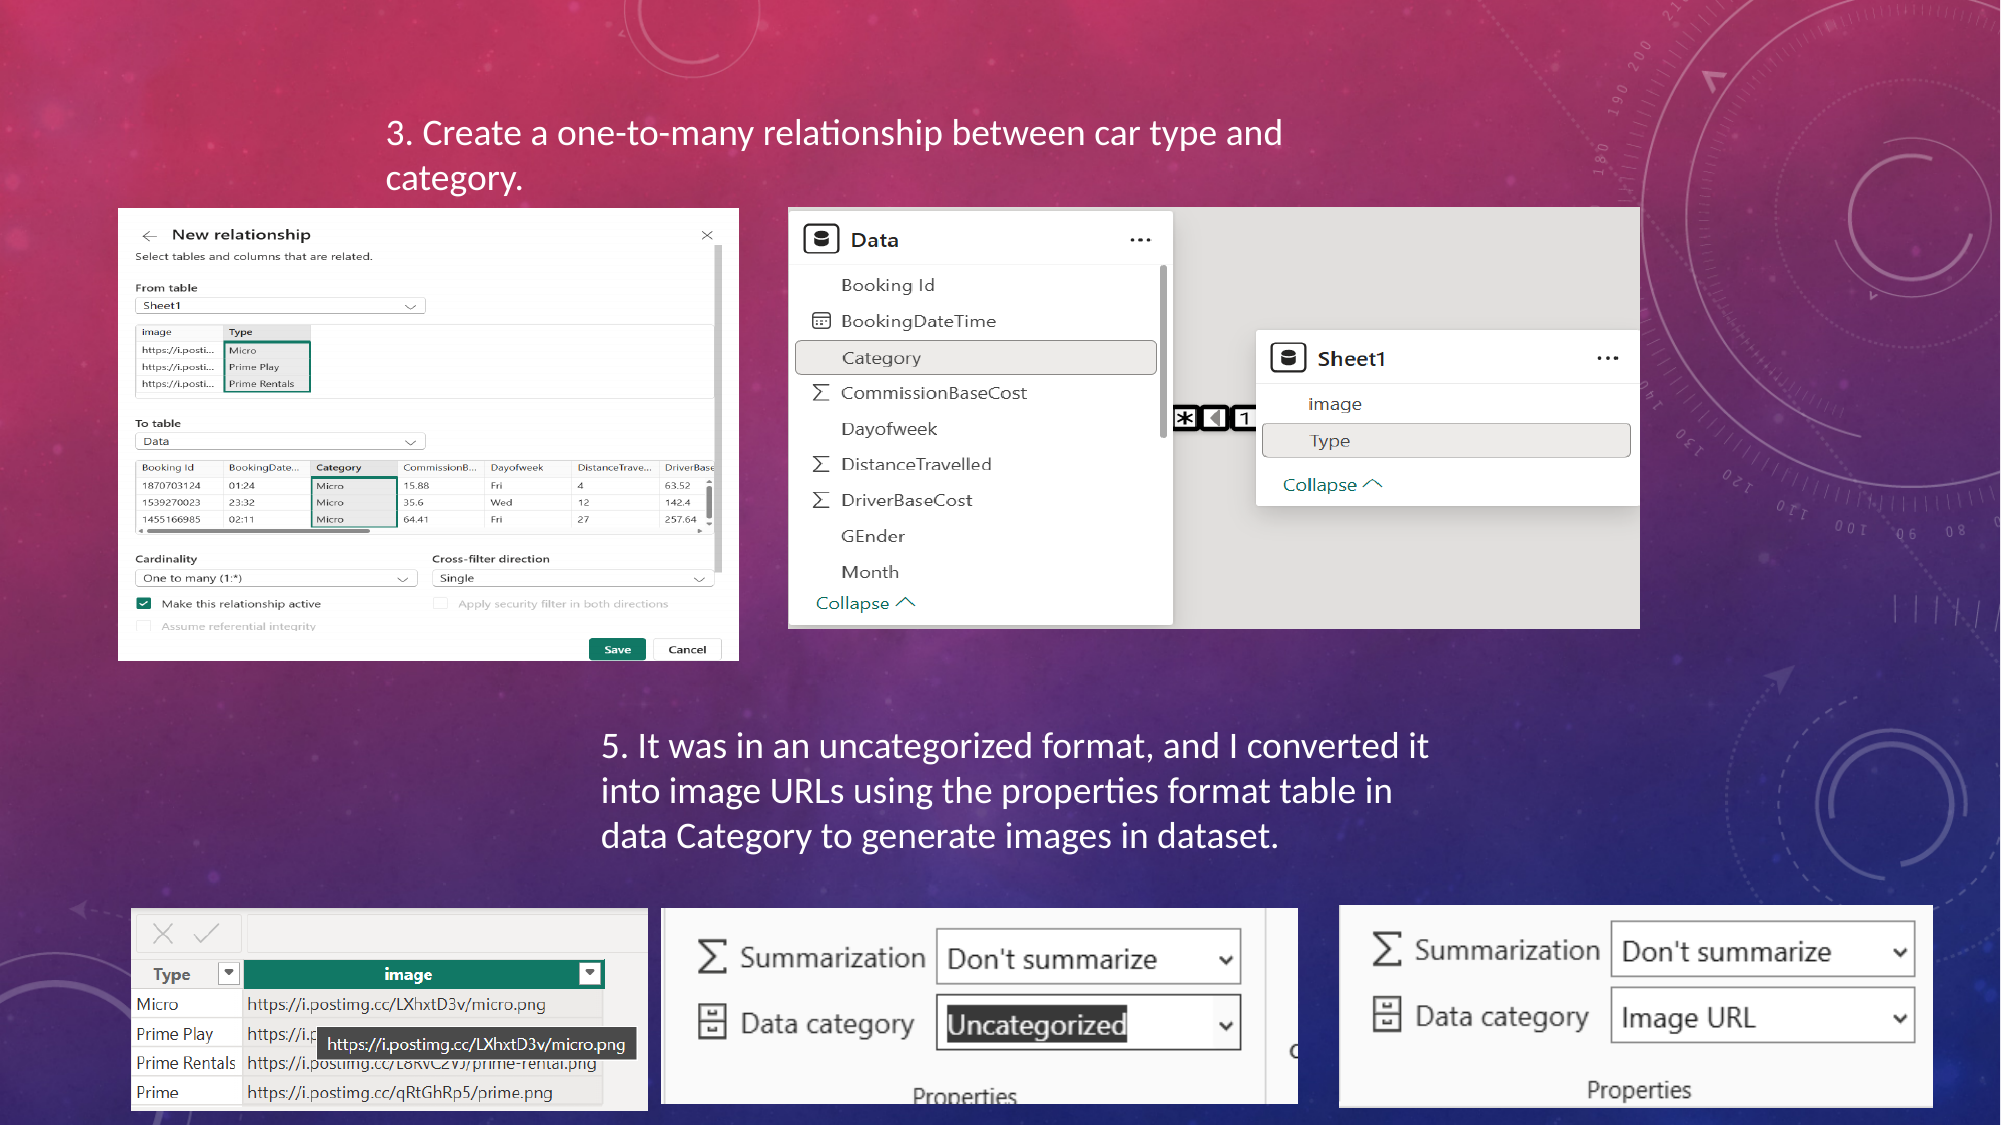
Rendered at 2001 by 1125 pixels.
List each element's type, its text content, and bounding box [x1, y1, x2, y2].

picture [0, 0, 2001, 1125]
text_box 5. It was in an uncategorized format, and I converted it into image URLs using the properties format table in data Category to generate images in dataset. [586, 713, 1459, 864]
text_box 3. Create a one-to-many relationship between car type and category. [370, 100, 1301, 206]
